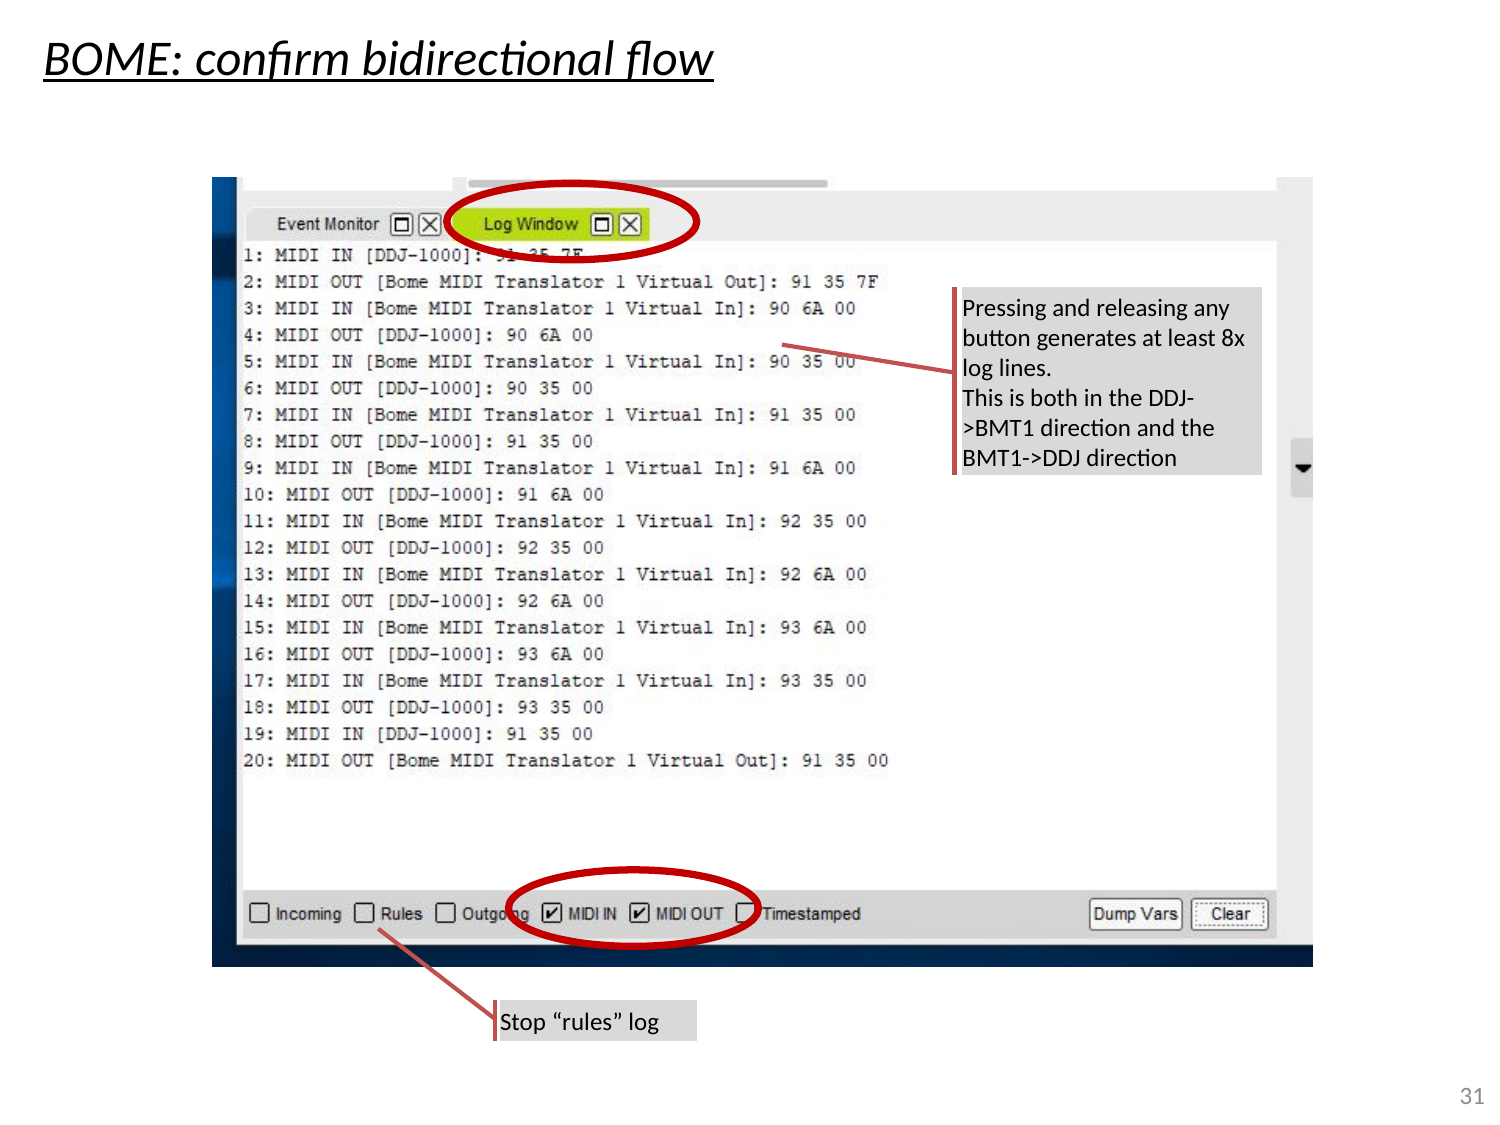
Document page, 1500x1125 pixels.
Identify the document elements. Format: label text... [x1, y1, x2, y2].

text_box Stop “rules” log [500, 1000, 697, 1041]
text_box Stop “rules” log [433, 974, 497, 1041]
picture [212, 177, 1313, 967]
text_box BOME: confirm bidirectional flow [28, 18, 729, 93]
slide_number 31 [1149, 1065, 1500, 1125]
